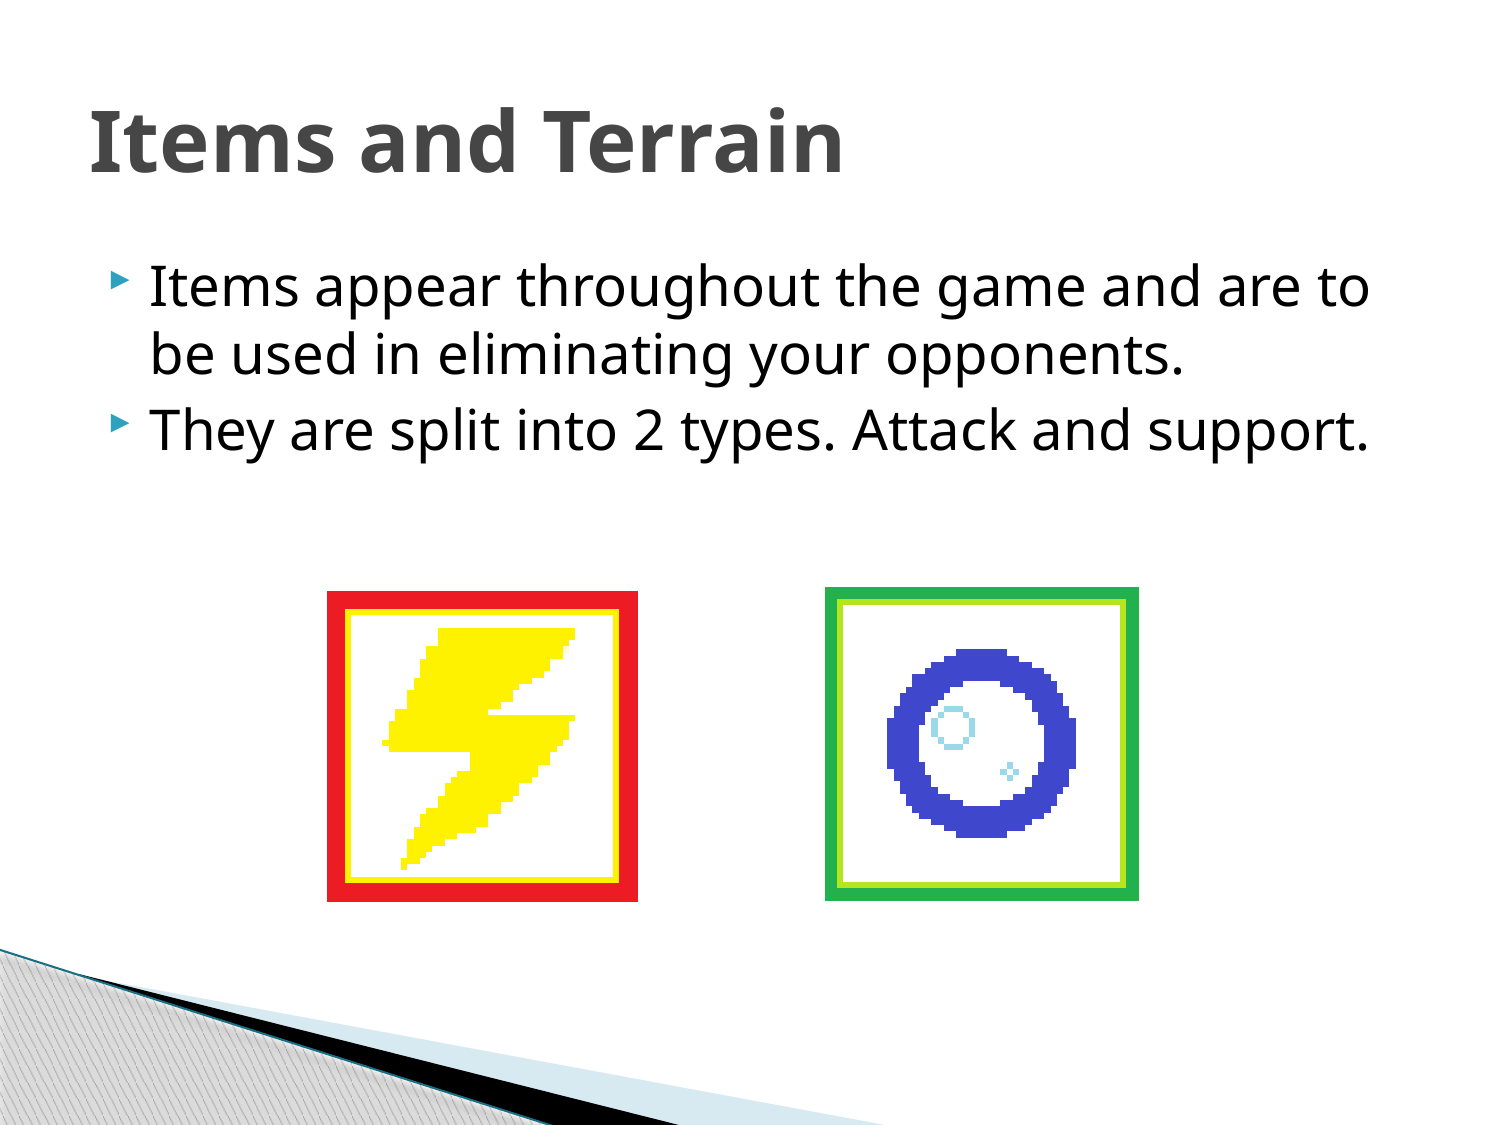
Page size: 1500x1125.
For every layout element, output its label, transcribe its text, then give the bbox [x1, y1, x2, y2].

picture [824, 587, 1139, 902]
title Items and Terrain [75, 45, 1425, 233]
picture [327, 591, 638, 902]
list Items appear throughout the game and are to be used in eliminating your opponents. They are split into 2 types. Attack and support. [75, 243, 1425, 986]
